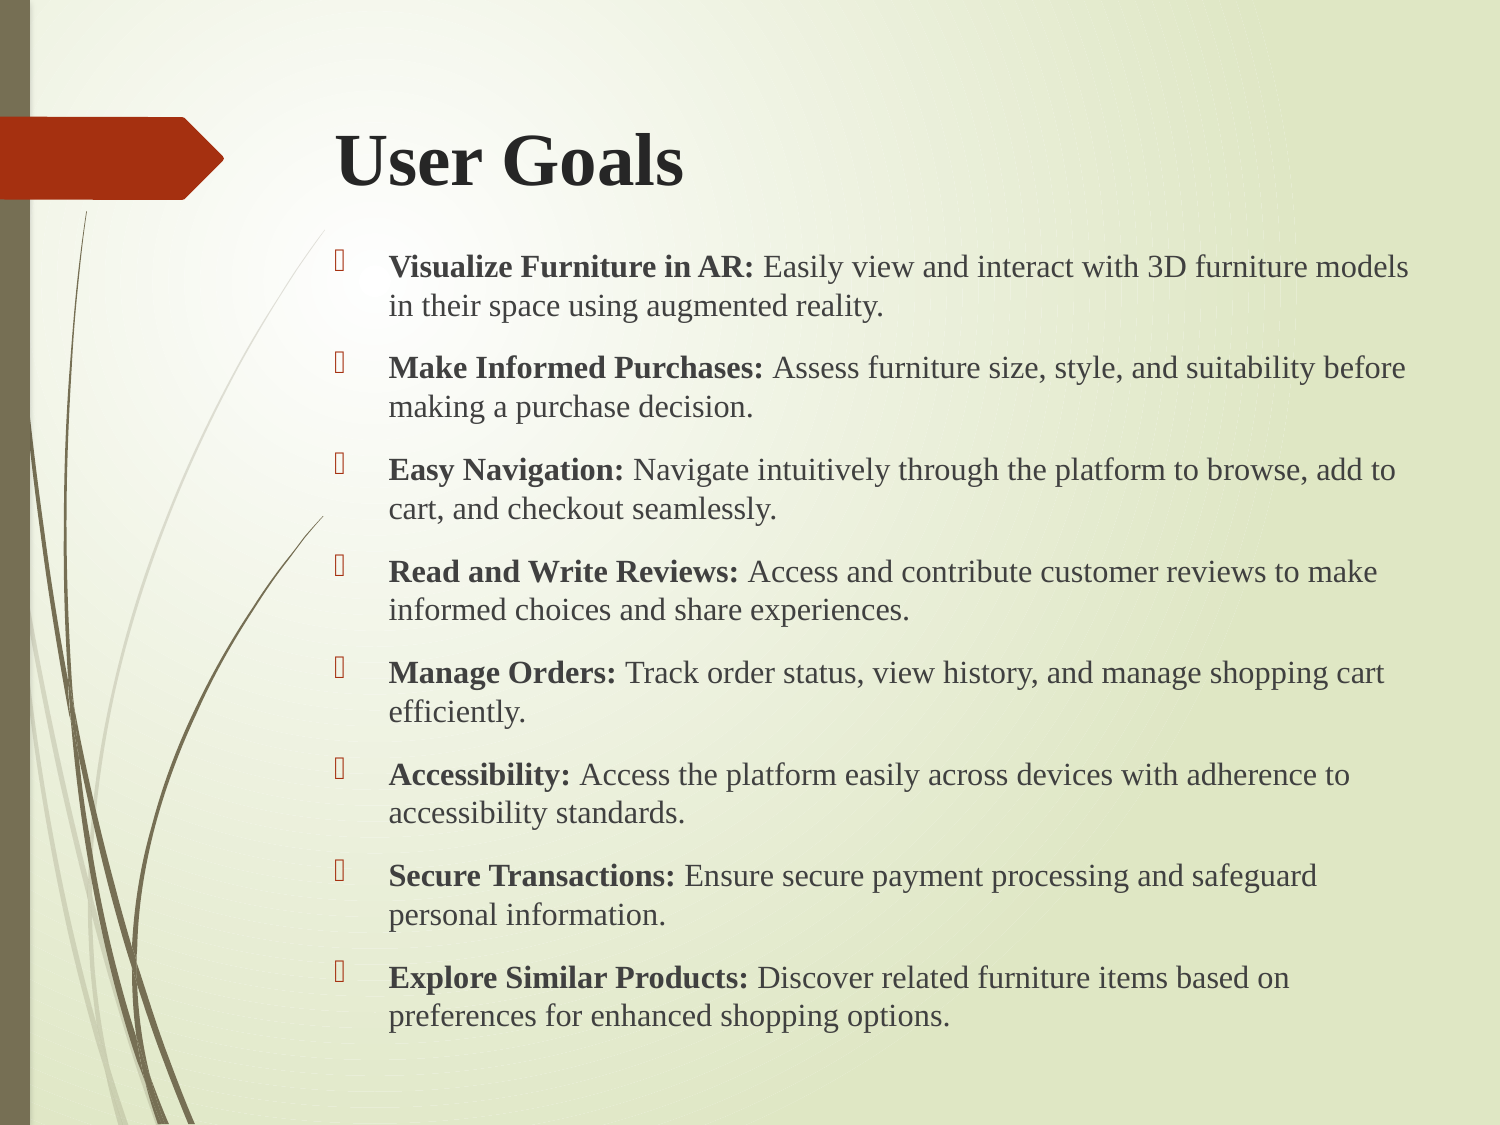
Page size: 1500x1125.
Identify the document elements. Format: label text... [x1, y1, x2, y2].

list Visualize Furniture in AR: Easily view and interact with 3D furniture models in their space using augmented reality. Make Informed Purchases: Assess furniture size, style, and suitability before making a purchase decision. Easy Navigation: Navigate intuitively through the platform to browse, add to cart, and checkout seamlessly. Read and Write Reviews: Access and contribute customer reviews to make informed choices and share experiences. Manage Orders: Track order status, view history, and manage shopping cart efficiently. Accessibility: Access the platform easily across devices with adherence to accessibility standards. Secure Transactions: Ensure secure payment processing and safeguard personal information. Explore Similar Products: Discover related furniture items based on preferences for enhanced shopping options. [319, 237, 1425, 1048]
title User Goals [319, 102, 1400, 213]
